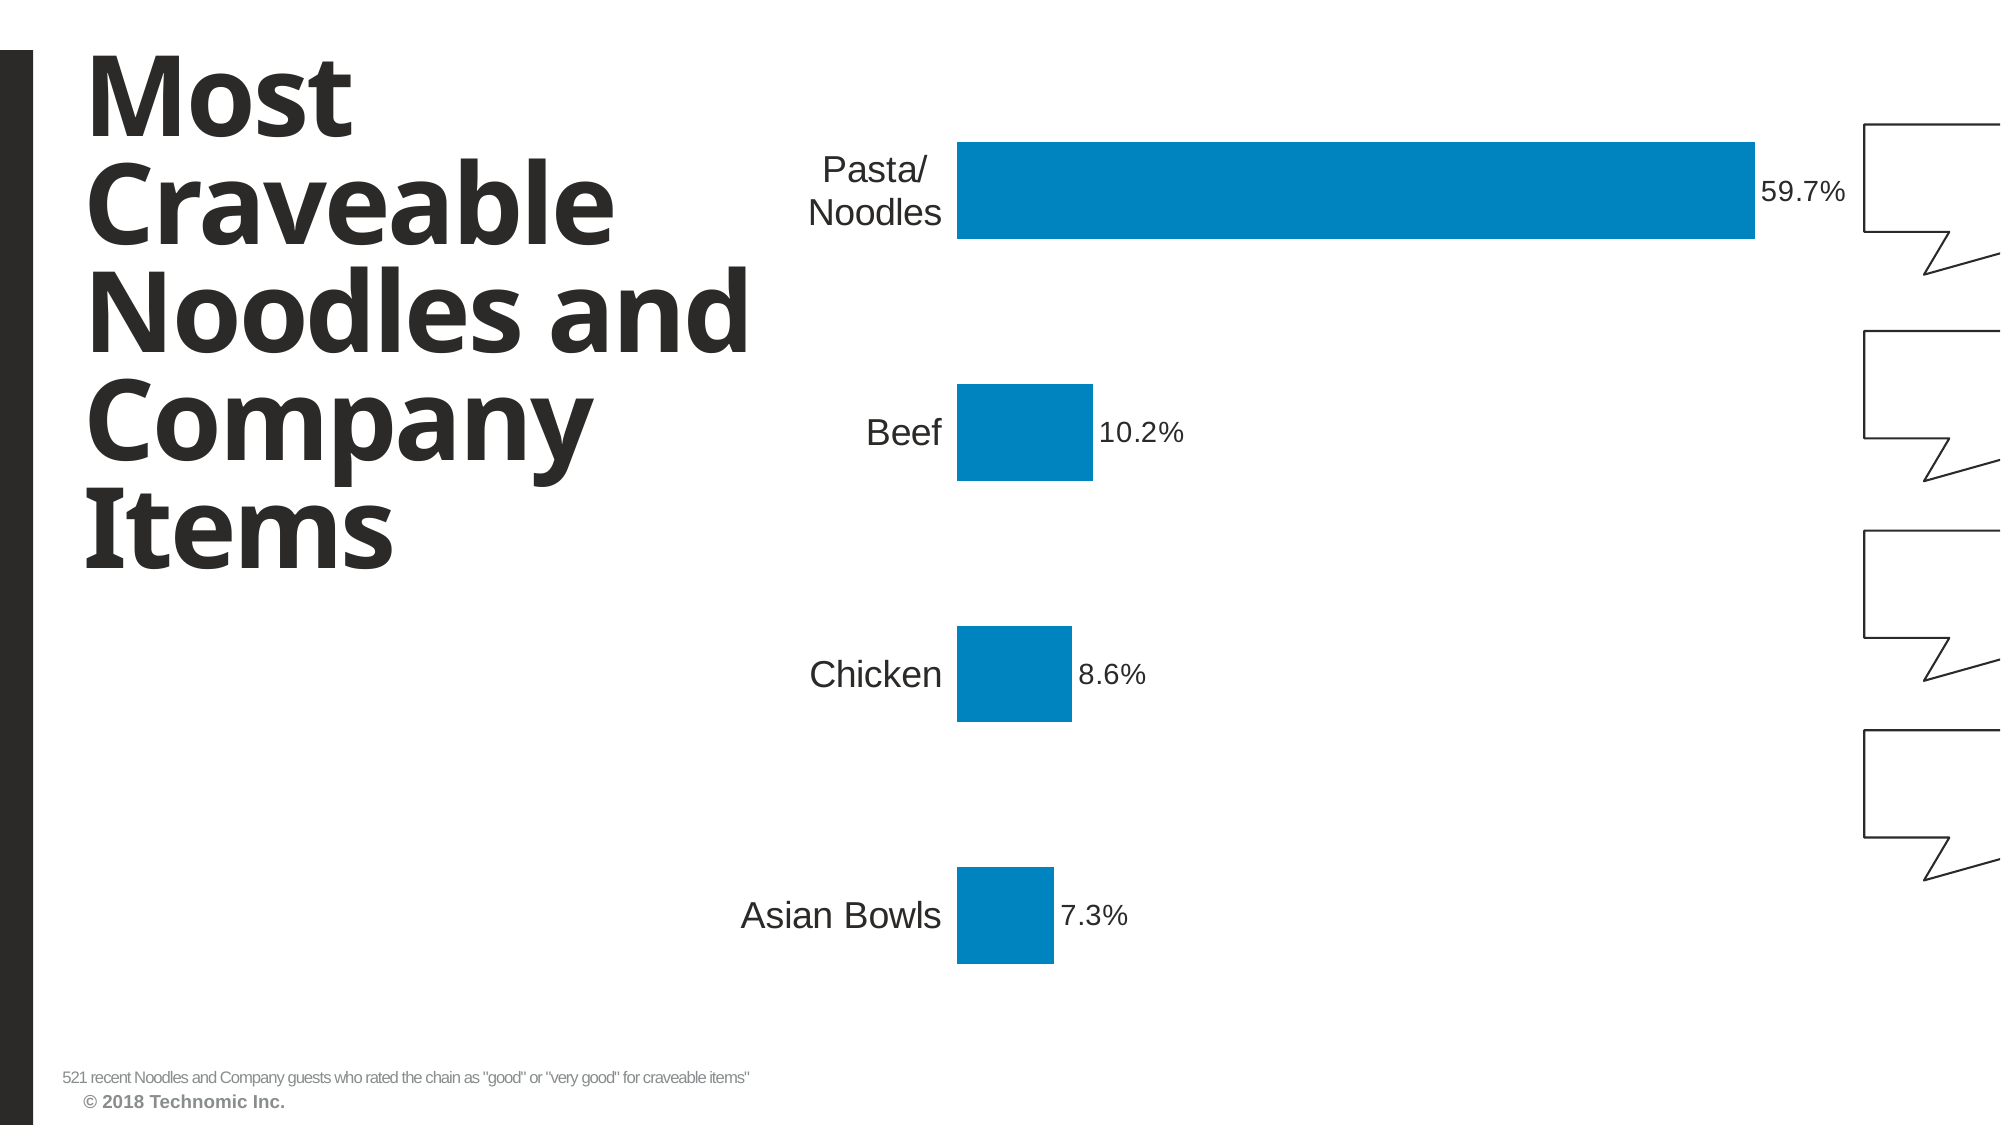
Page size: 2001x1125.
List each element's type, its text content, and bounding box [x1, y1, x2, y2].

chart [716, 49, 1917, 1057]
list 521 recent Noodles and Company guests who rated the chain as "good" or "very good" for craveable items" [62, 1067, 888, 1125]
title Most Craveable Noodles and Company Items [83, 50, 714, 338]
